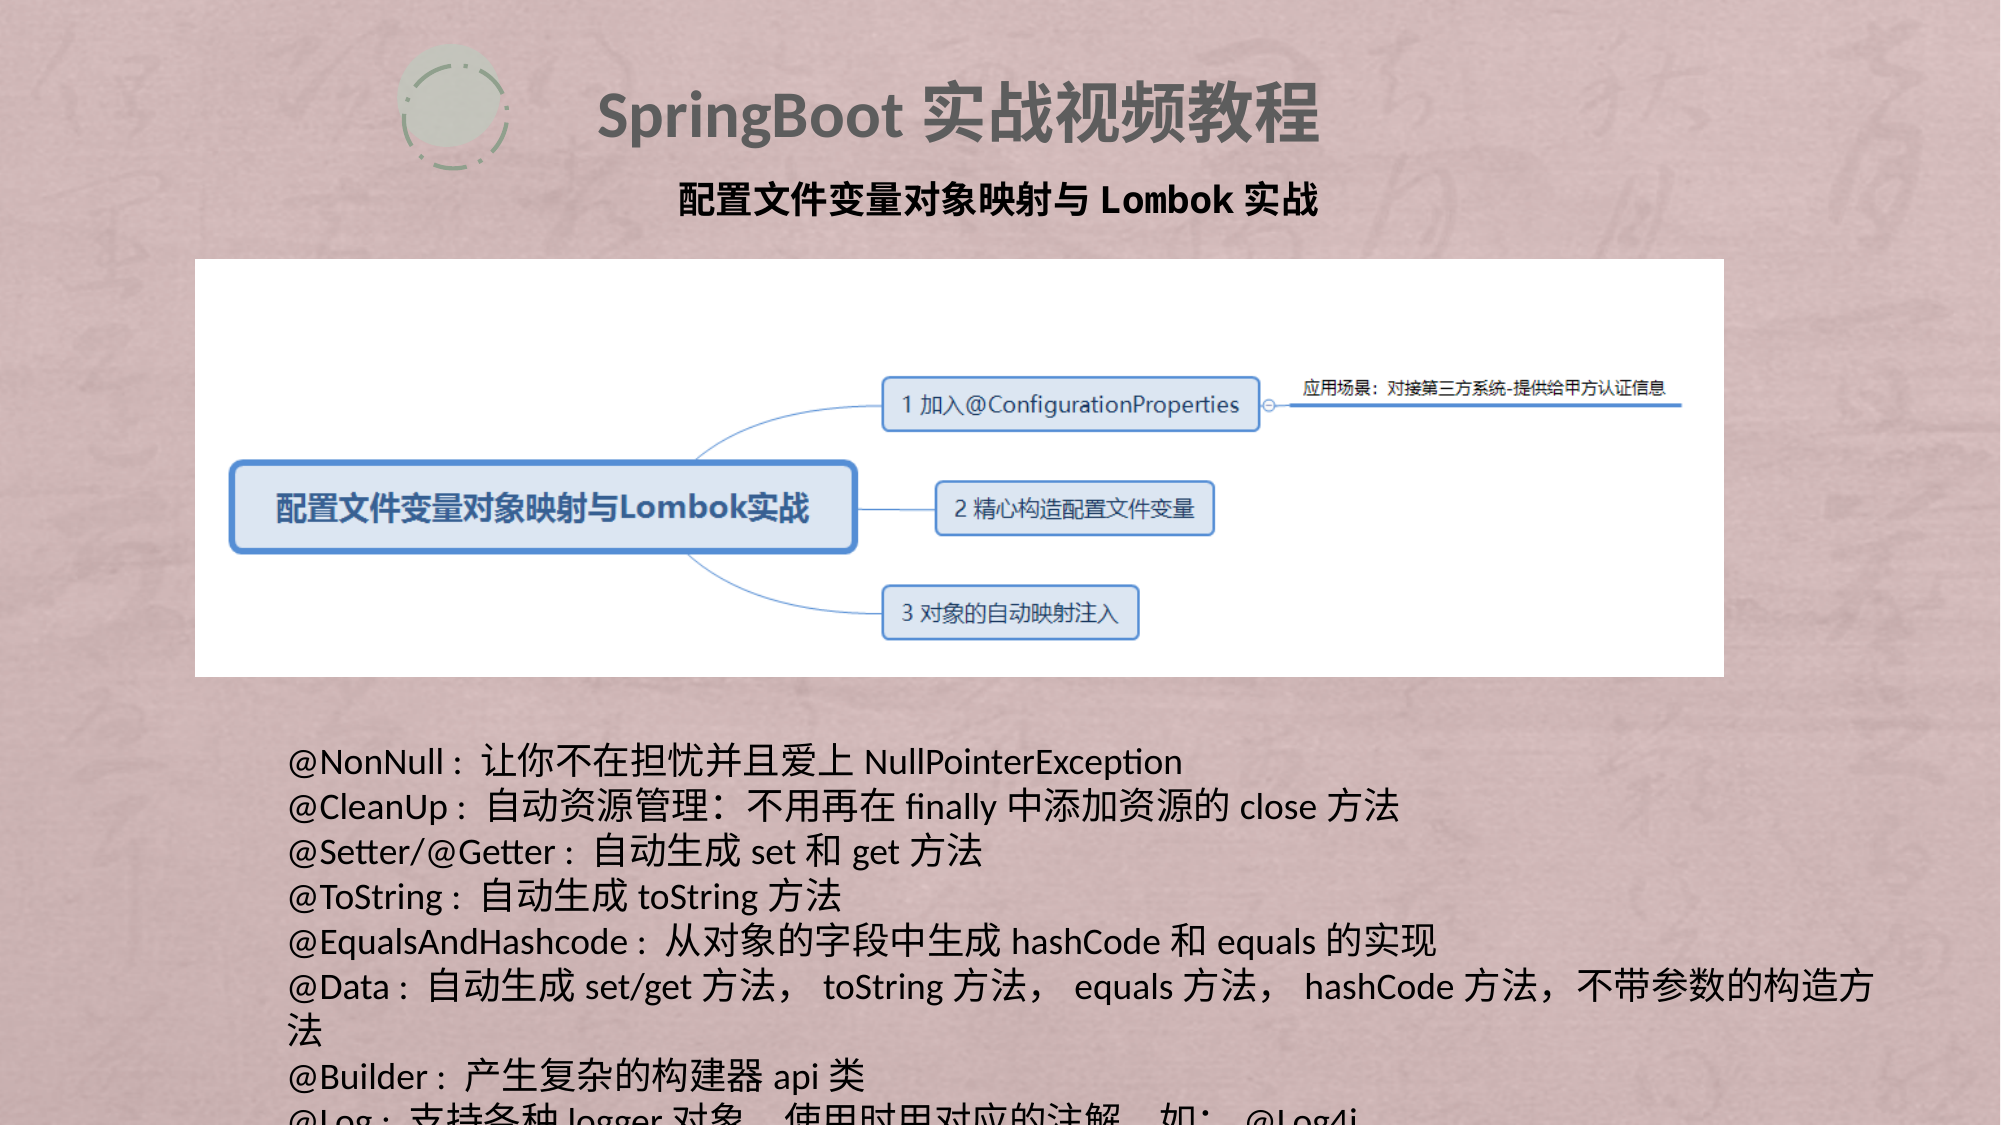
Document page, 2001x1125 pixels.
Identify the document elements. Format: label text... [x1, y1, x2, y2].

picture [194, 259, 1724, 678]
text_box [391, 48, 514, 165]
text_box @NonNull : 让你不在担忧并且爱上NullPointerException @CleanUp : 自动资源管理：不用再在finally中添加资源的close方法 @Setter/@Getter : 自动生成set和get方法 @ToString : 自动生成toString方法 @EqualsAndHashcode : 从对象的字段中生成hashCode和equals的实现 @Data : 自动生成set/get方法，toString方法，equals方法，hashCode方法，不带参数的构造方法 @Builder : 产生复杂的构建器api类 @Log : 支持各种logger对象，使用时用对应的注解，如：@Log4j [271, 729, 1895, 1125]
text_box SpringBoot实战视频教程 [546, 63, 1372, 159]
text_box 配置文件变量对象映射与Lombok实战 [663, 168, 1637, 229]
